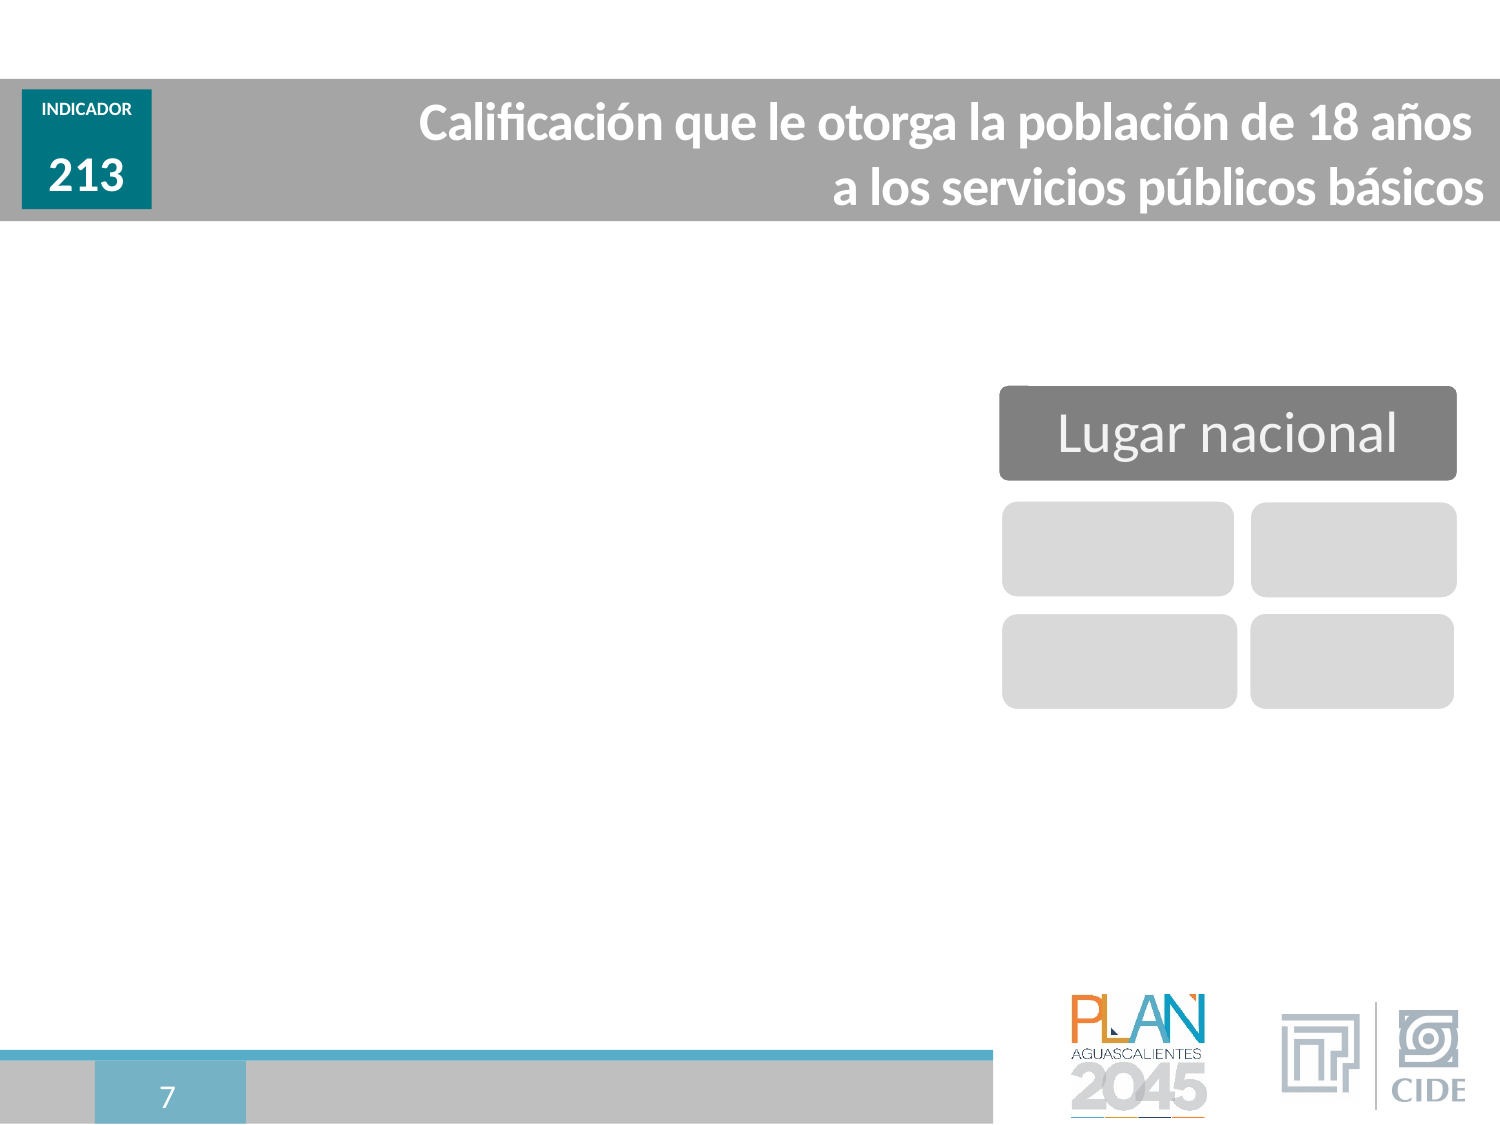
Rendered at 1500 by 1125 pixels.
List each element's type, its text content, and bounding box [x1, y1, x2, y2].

title Calificación que le otorga la población de 18 años a los servicios públicos básicos [0, 78, 1500, 222]
picture [1170, 994, 1200, 1033]
slide_number 7 [86, 1065, 249, 1125]
text_box INDICADOR 213 [21, 89, 152, 210]
picture [1071, 994, 1207, 1118]
